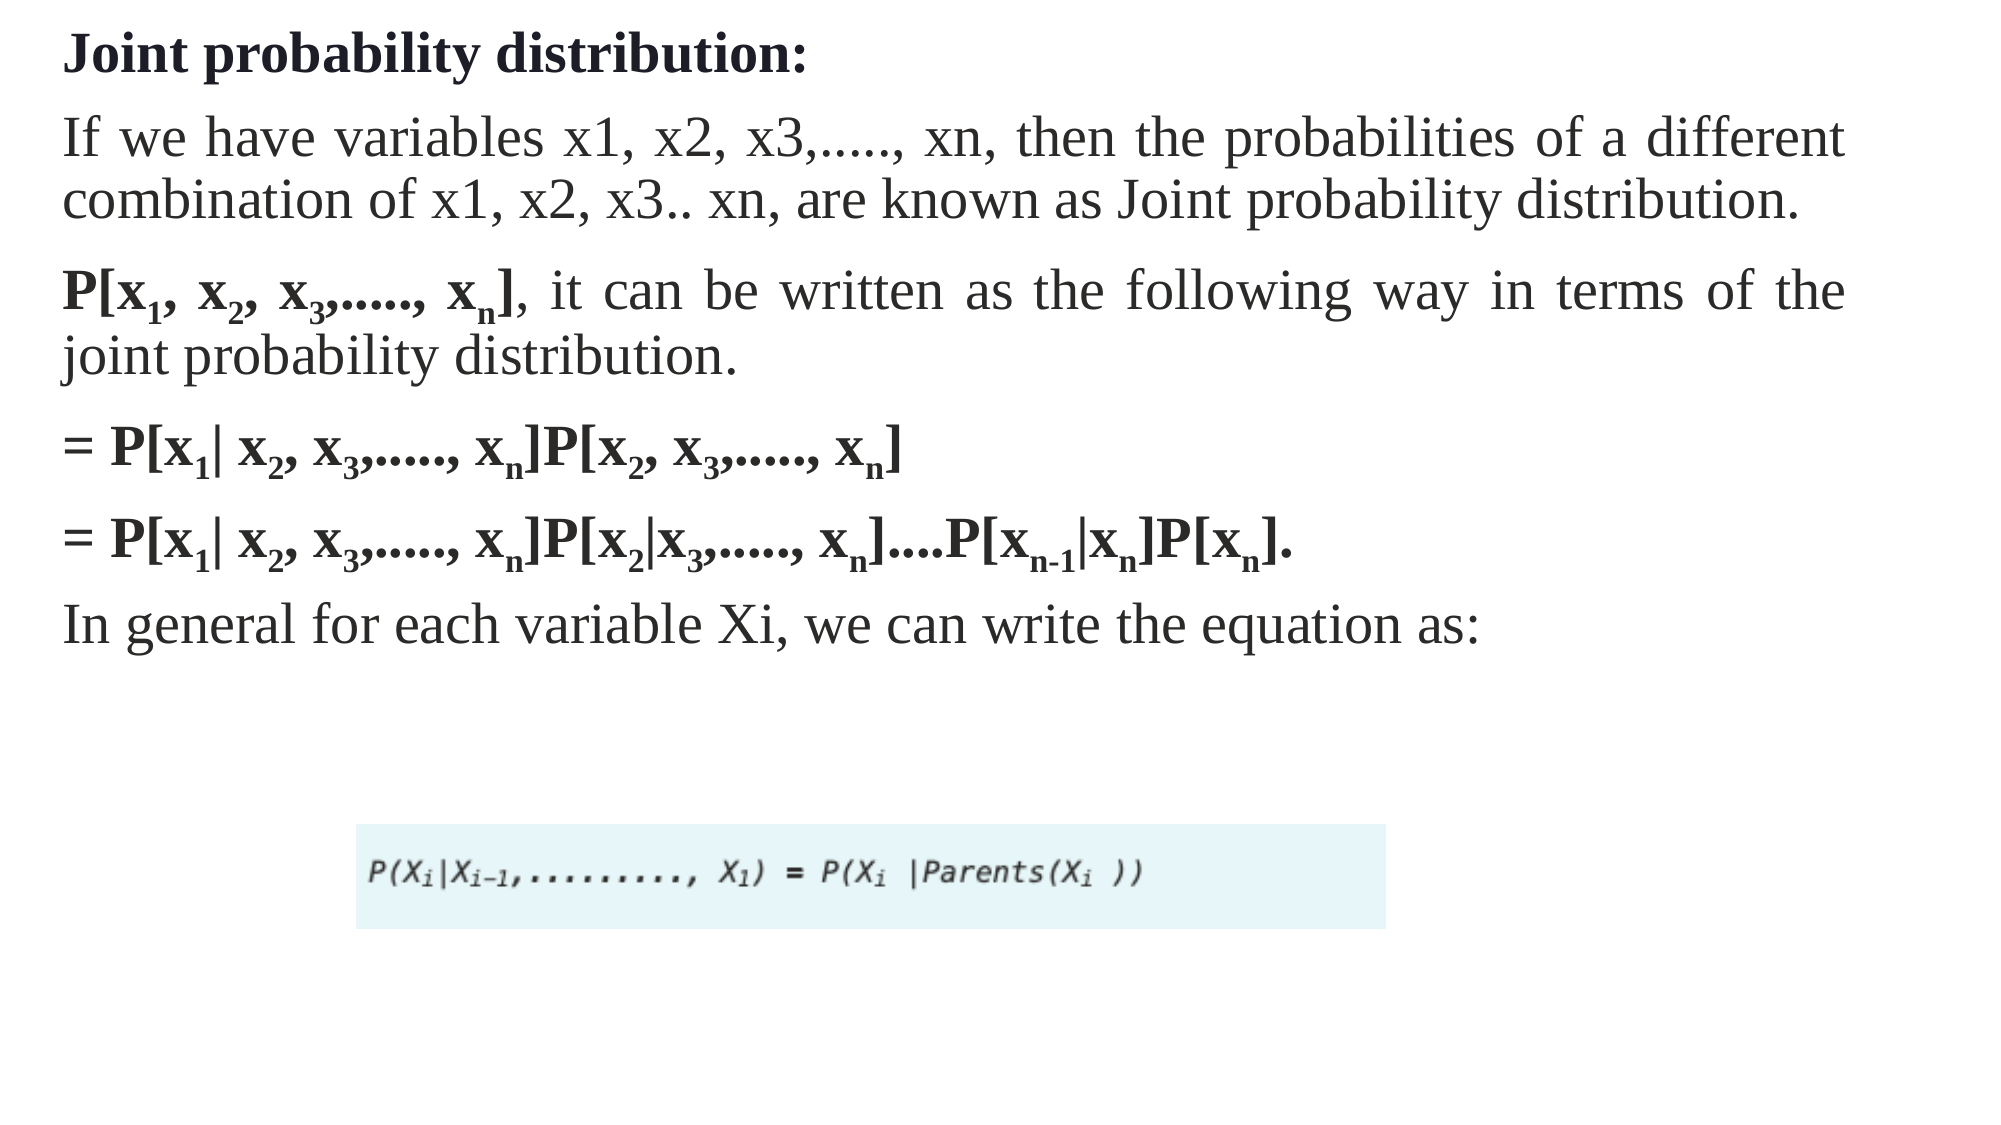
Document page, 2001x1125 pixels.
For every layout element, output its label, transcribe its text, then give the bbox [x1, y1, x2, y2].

list Joint probability distribution: If we have variables x1, x2, x3,....., xn, then the probabilities of a different combination of x1, x2, x3.. xn, are known as Joint probability distribution. P[x1, x2, x3,....., xn], it can be written as the following way in terms of the joint probability distribution. = P[x1| x2, x3,....., xn]P[x2, x3,....., xn] = P[x1| x2, x3,....., xn]P[x2|x3,....., xn]....P[xn-1|xn]P[xn]. In general for each variable Xi, we can write the equation as: [47, 14, 1863, 1014]
picture [355, 823, 1387, 930]
